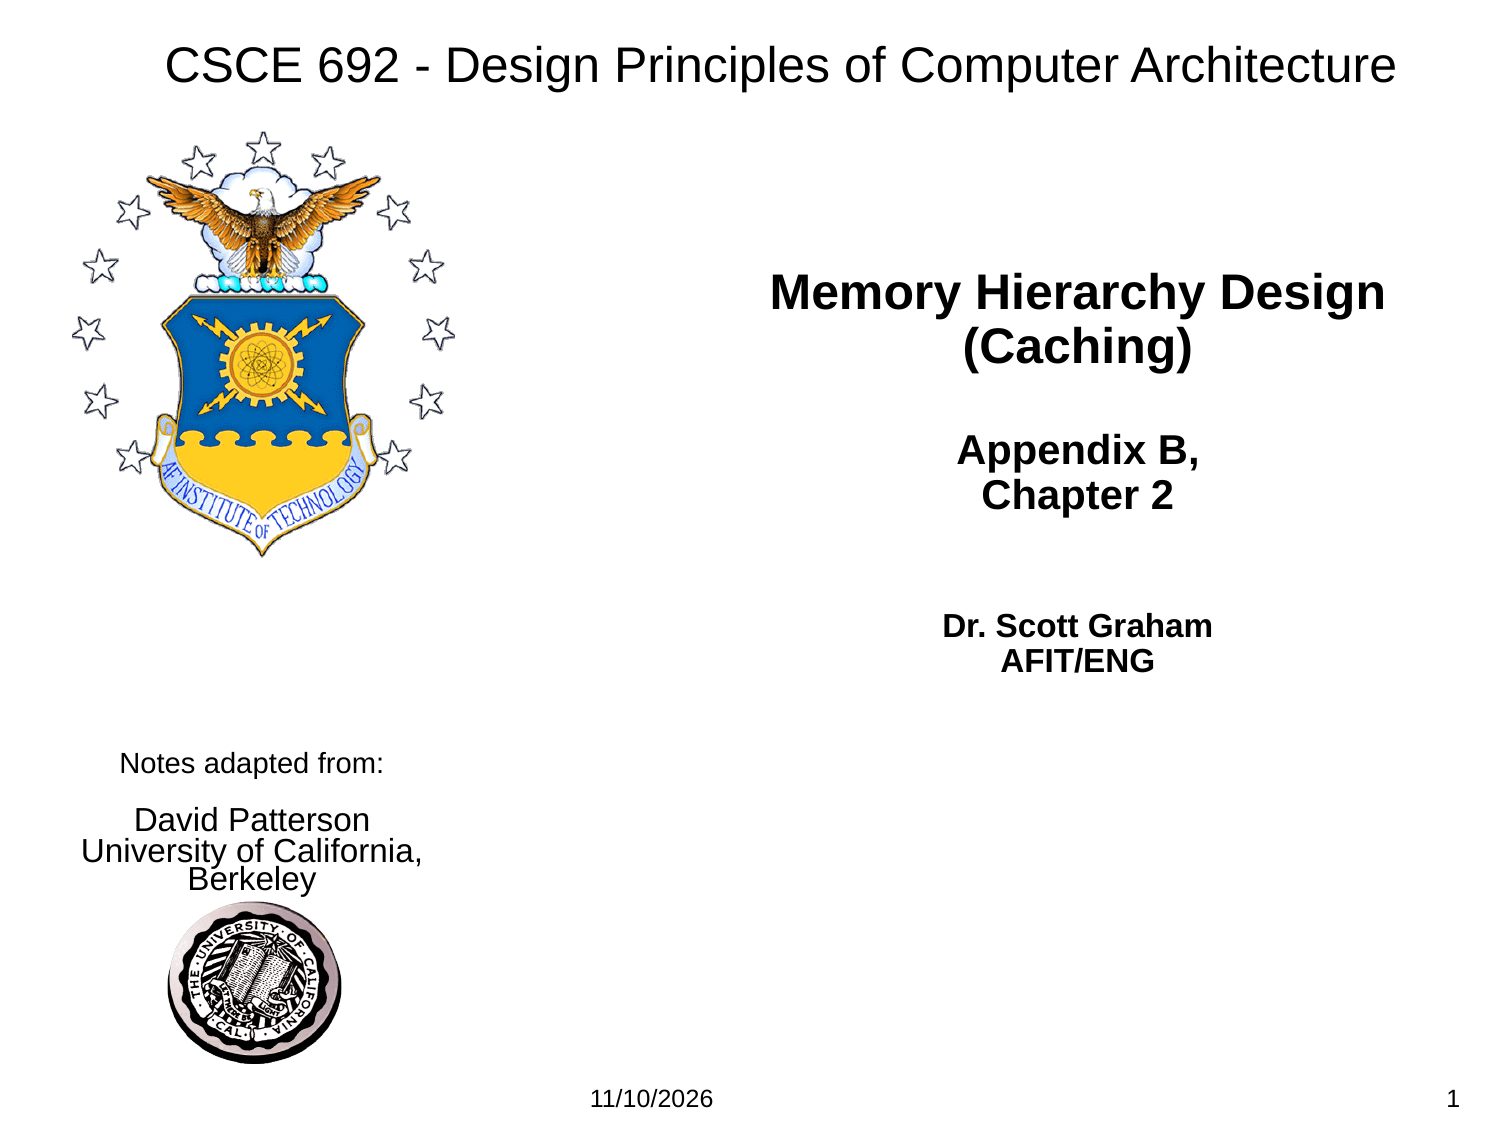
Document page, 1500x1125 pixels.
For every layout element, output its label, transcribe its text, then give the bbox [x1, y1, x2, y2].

subtitle Notes adapted from: David Patterson University of California, Berkeley [48, 746, 456, 946]
picture [67, 126, 460, 561]
picture [148, 893, 356, 1069]
text_box Memory Hierarchy Design (Caching) Appendix B, Chapter 2 Dr. Scott Graham AFIT/ENG [655, 259, 1500, 688]
title CSCE 692 - Design Principles of Computer Architecture [137, 12, 1425, 113]
